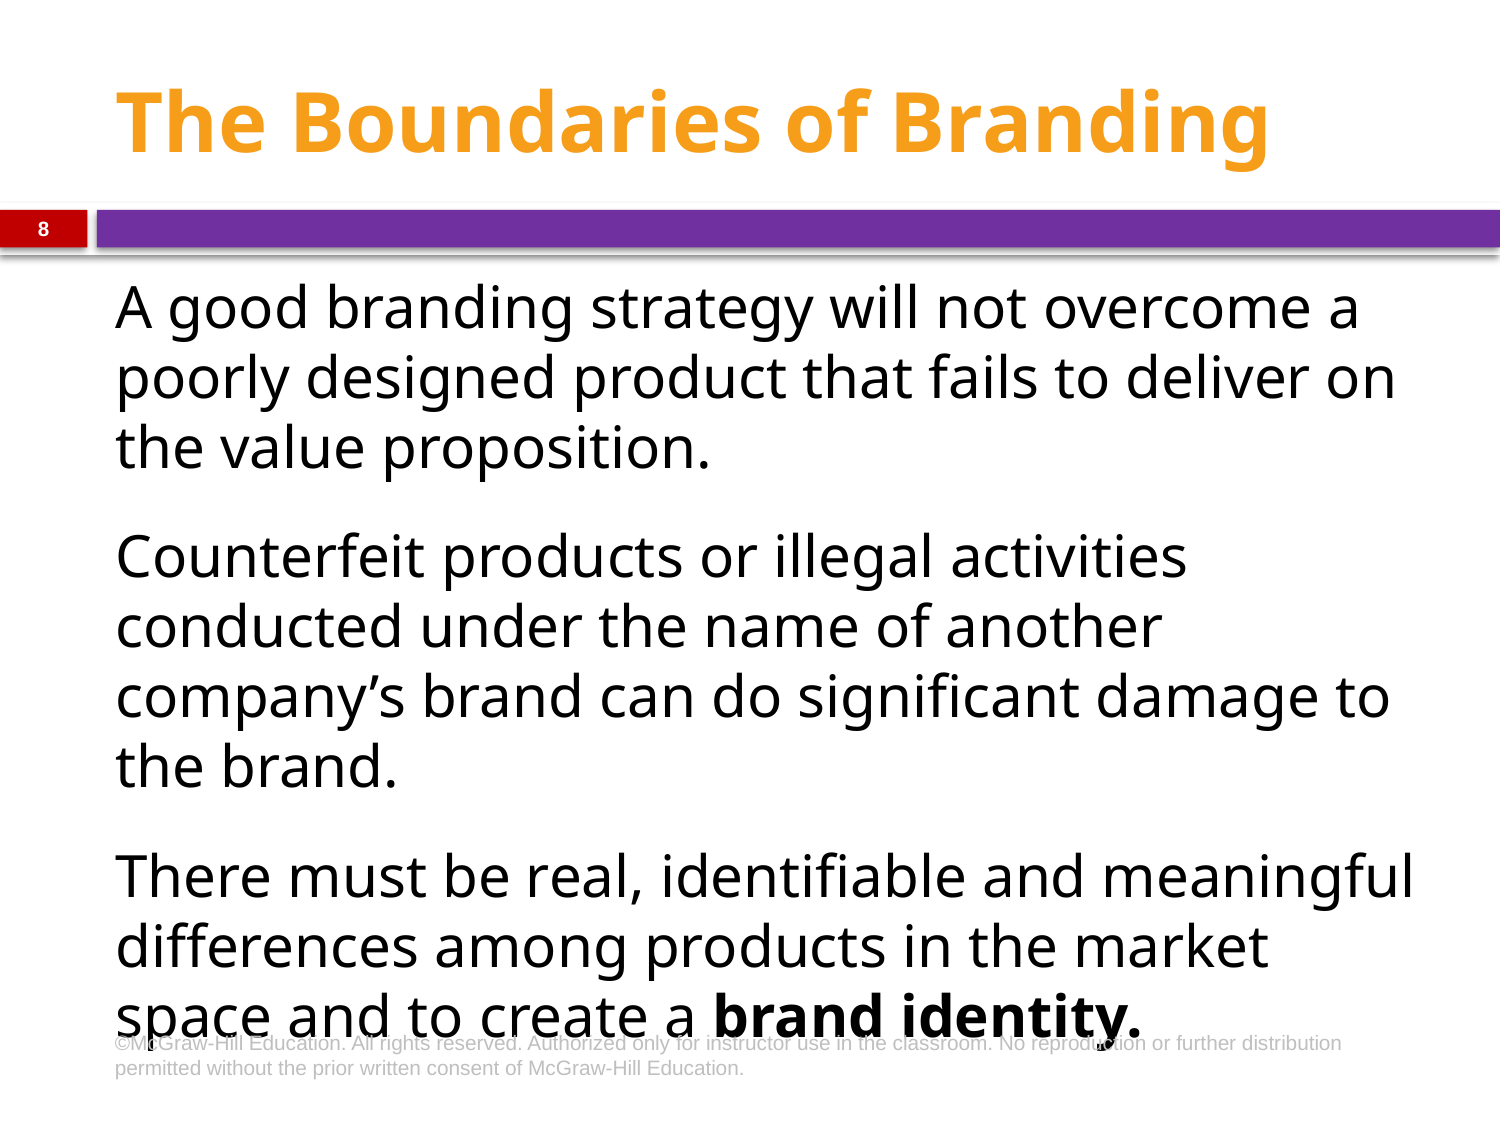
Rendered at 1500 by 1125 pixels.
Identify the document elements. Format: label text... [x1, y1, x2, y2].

slide_number 8 [0, 208, 88, 249]
footer ©McGraw-Hill Education. All rights reserved. Authorized only for instructor use in the classroom. No reproduction or further distribution permitted without the prior written consent of McGraw-Hill Education. [99, 1025, 1438, 1085]
title The Boundaries of Branding [100, 37, 1439, 201]
list A good branding strategy will not overcome a poorly designed product that fails to deliver on the value proposition. Counterfeit products or illegal activities conducted under the name of another company’s brand can do significant damage to the brand. There must be real, identifiable and meaningful differences among products in the market space and to create a brand identity. [100, 262, 1439, 1001]
